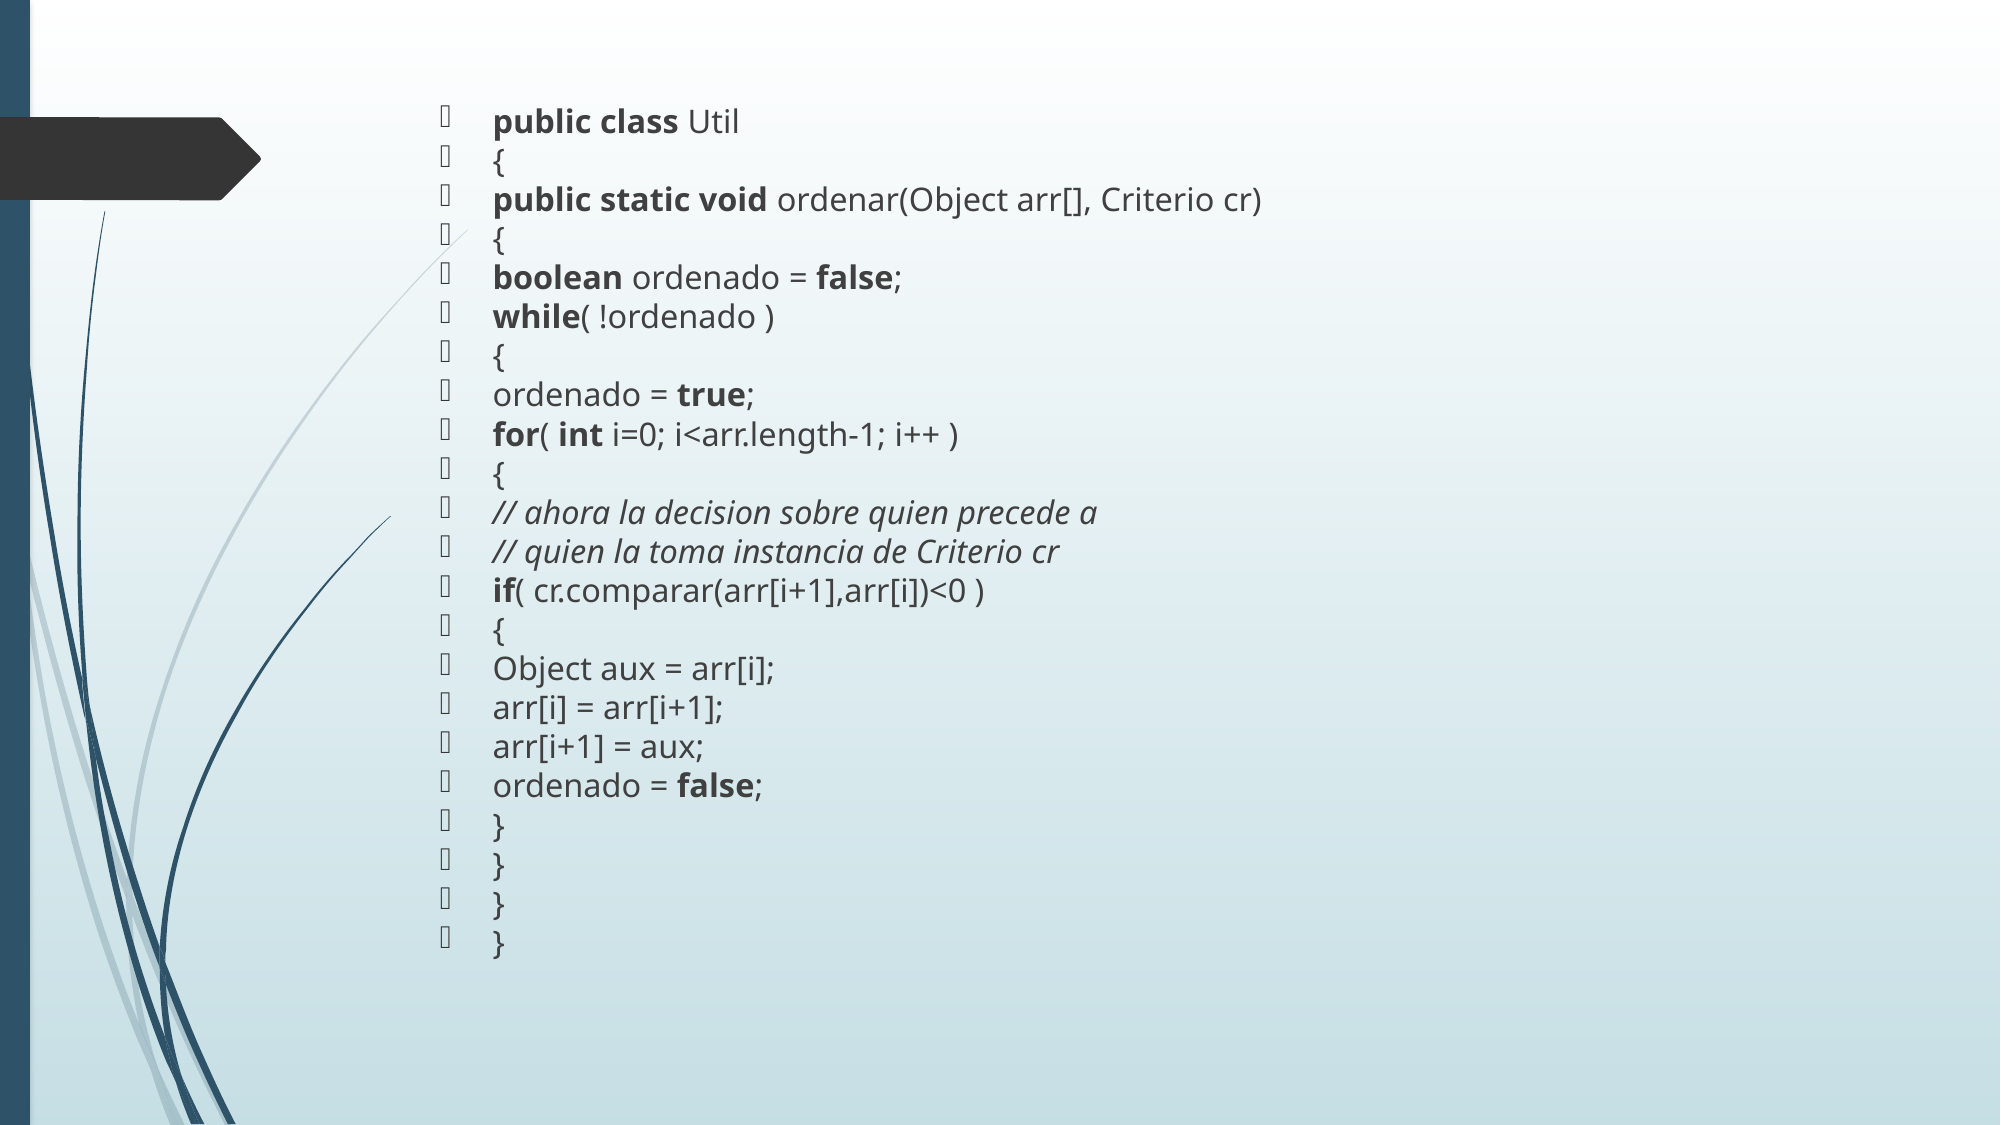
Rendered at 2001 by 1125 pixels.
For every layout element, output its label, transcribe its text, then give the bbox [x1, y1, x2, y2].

list public class Util { public static void ordenar(Object arr[], Criterio cr) { boolean ordenado = false; while( !ordenado ) { ordenado = true; for( int i=0; i<arr.length-1; i++ ) { // ahora la decision sobre quien precede a // quien la toma instancia de Criterio cr if( cr.comparar(arr[i+1],arr[i])<0 ) { Object aux = arr[i]; arr[i] = arr[i+1]; arr[i+1] = aux; ordenado = false; } } } } [424, 93, 1888, 970]
